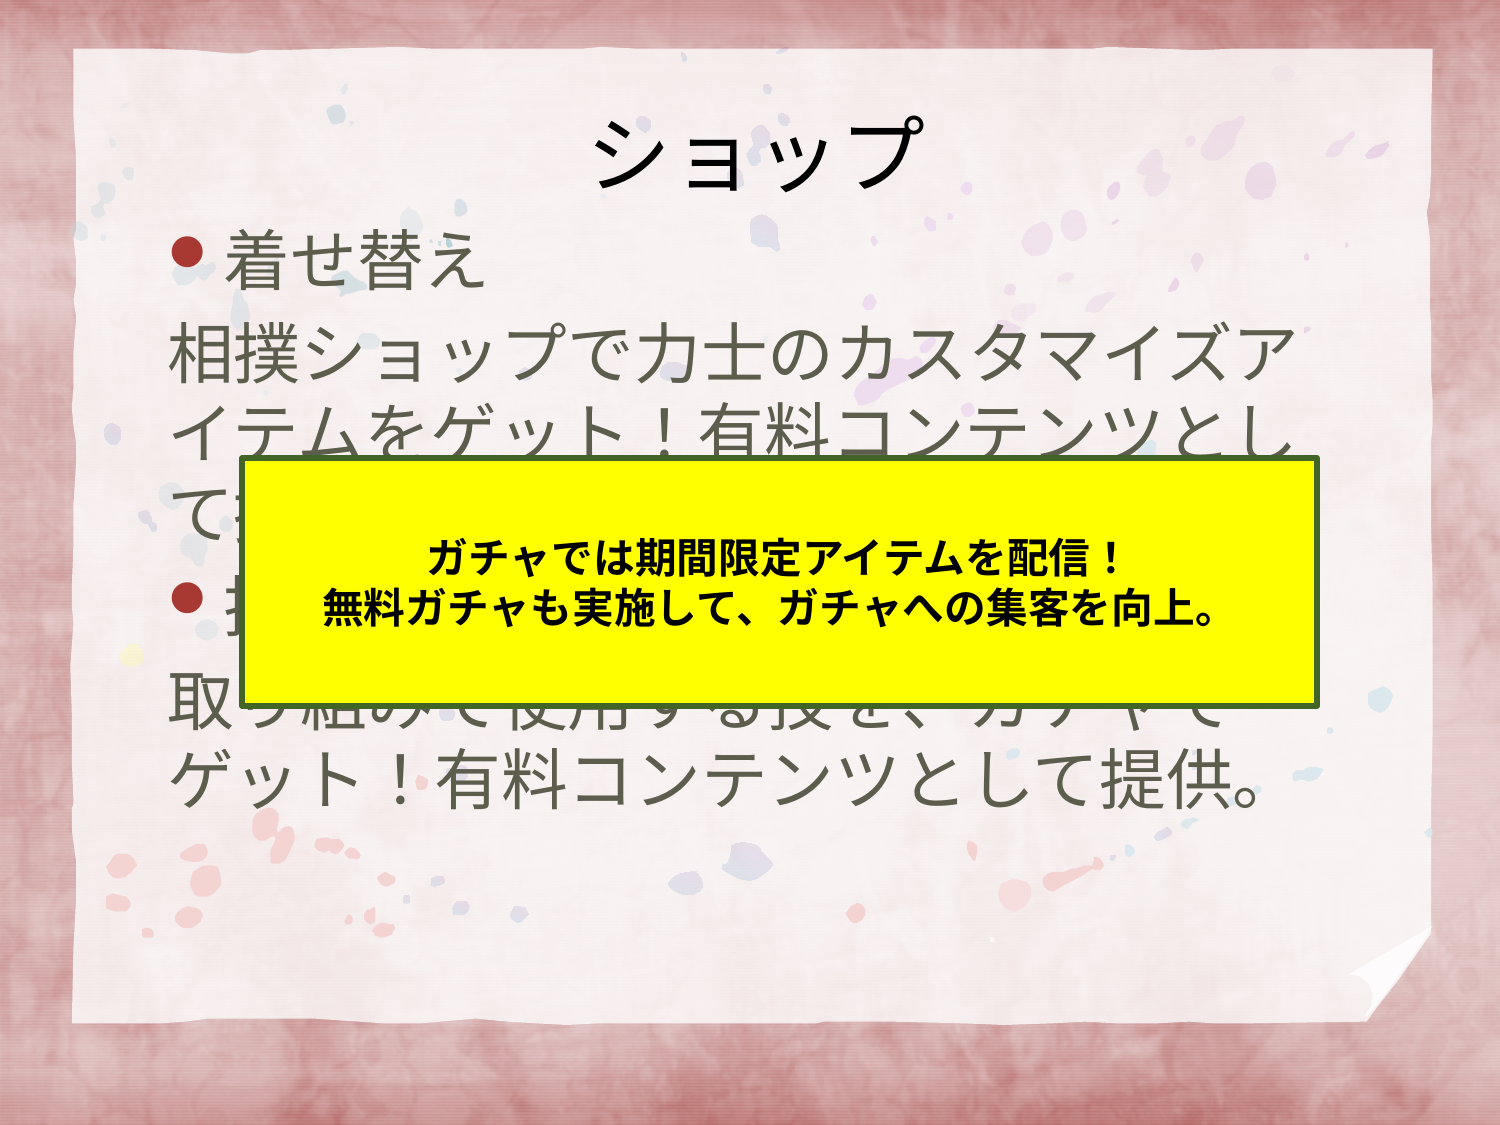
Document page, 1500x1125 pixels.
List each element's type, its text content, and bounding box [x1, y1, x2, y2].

title ショップ [152, 93, 1360, 210]
list 着せ替え 相撲ショップで力士のカスタマイズアイテムをゲット！有料コンテンツとして提供予定。 技ショップ 取り組みで使用する技を、ガチャでゲット！有料コンテンツとして提供。 [152, 210, 1360, 954]
text_box ガチャでは期間限定アイテムを配信！ 無料ガチャも実施して、ガチャへの集客を向上。 [239, 455, 1320, 709]
